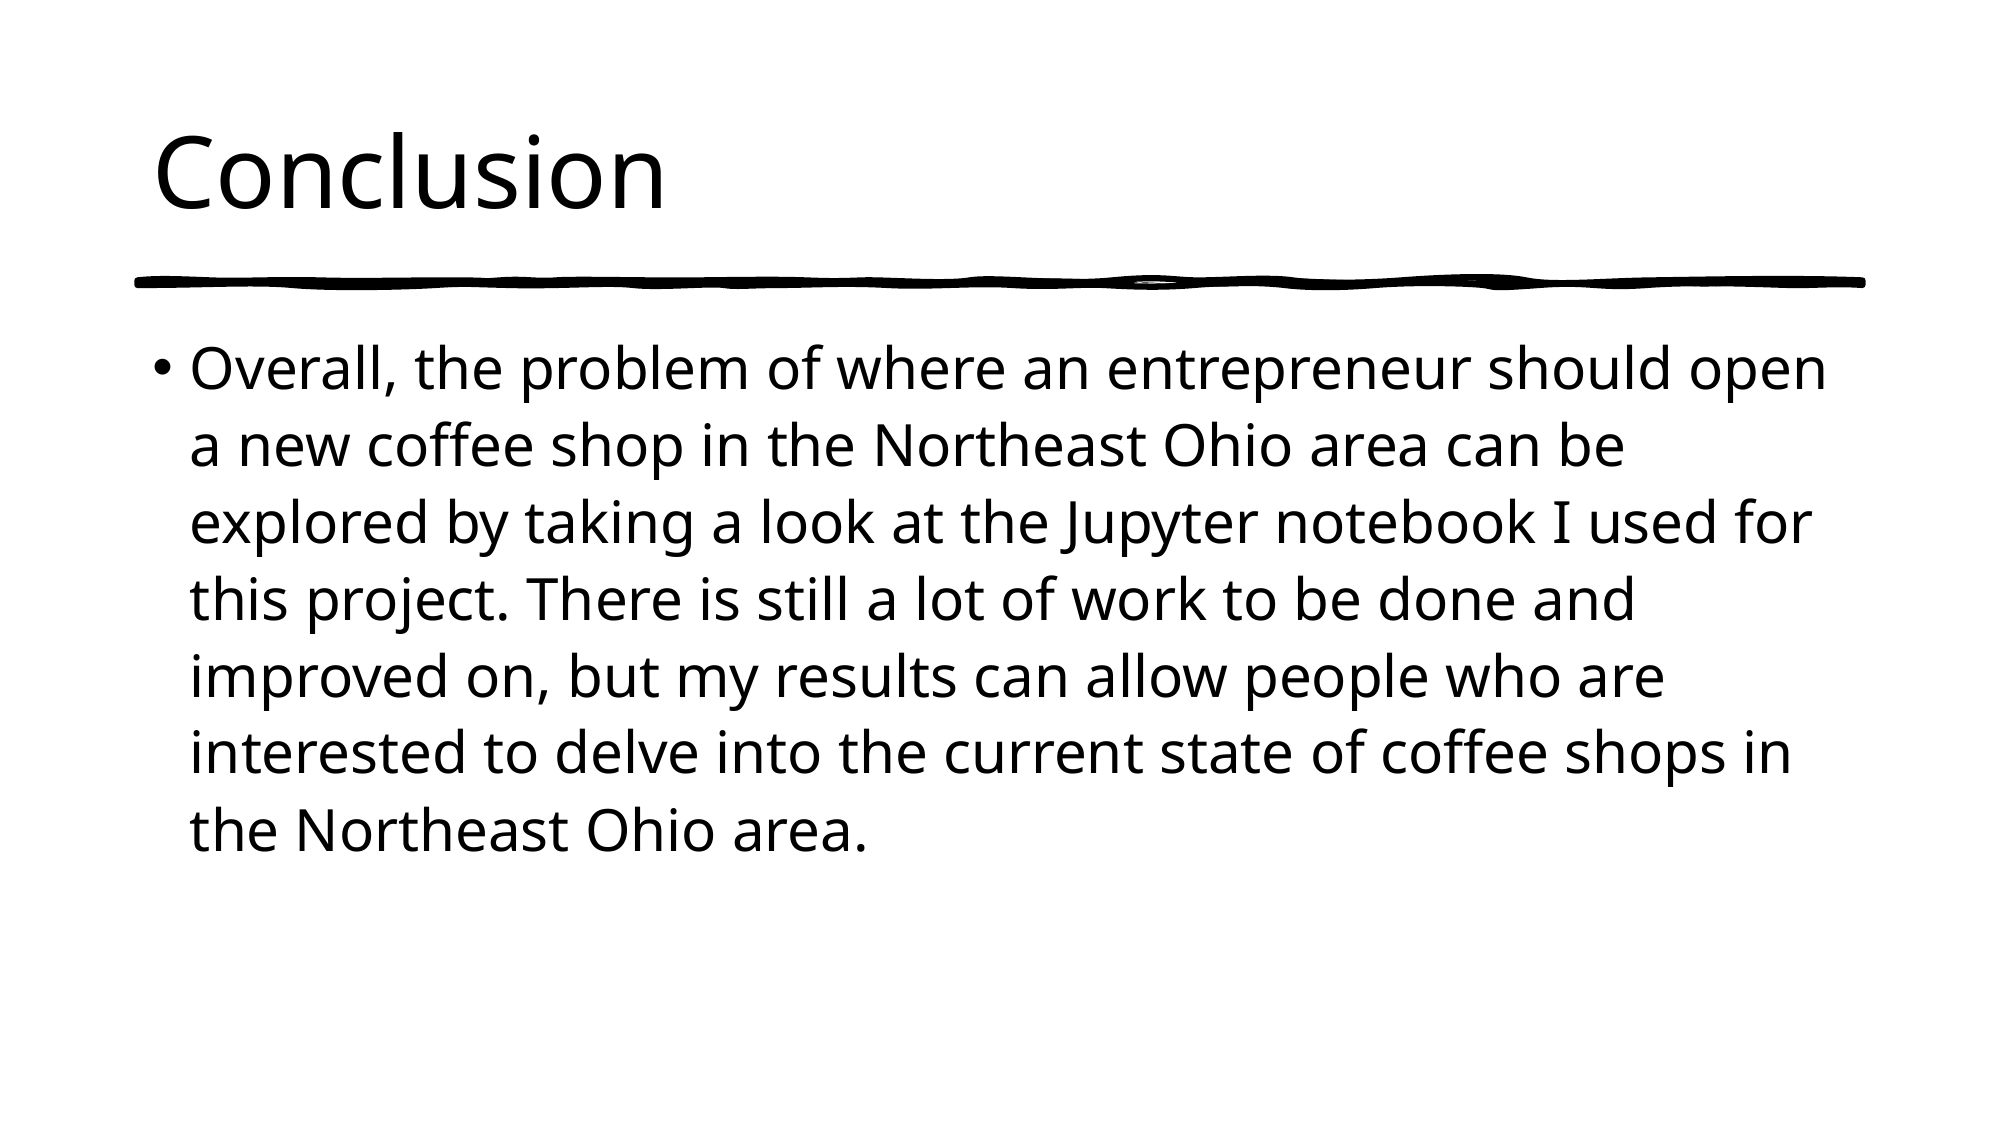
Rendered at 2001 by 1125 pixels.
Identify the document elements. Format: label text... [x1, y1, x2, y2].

list Overall, the problem of where an entrepreneur should open a new coffee shop in the Northeast Ohio area can be explored by taking a look at the Jupyter notebook I used for this project. There is still a lot of work to be done and improved on, but my results can allow people who are interested to delve into the current state of coffee shops in the Northeast Ohio area. [137, 316, 1863, 1014]
title Conclusion [137, 59, 1863, 278]
